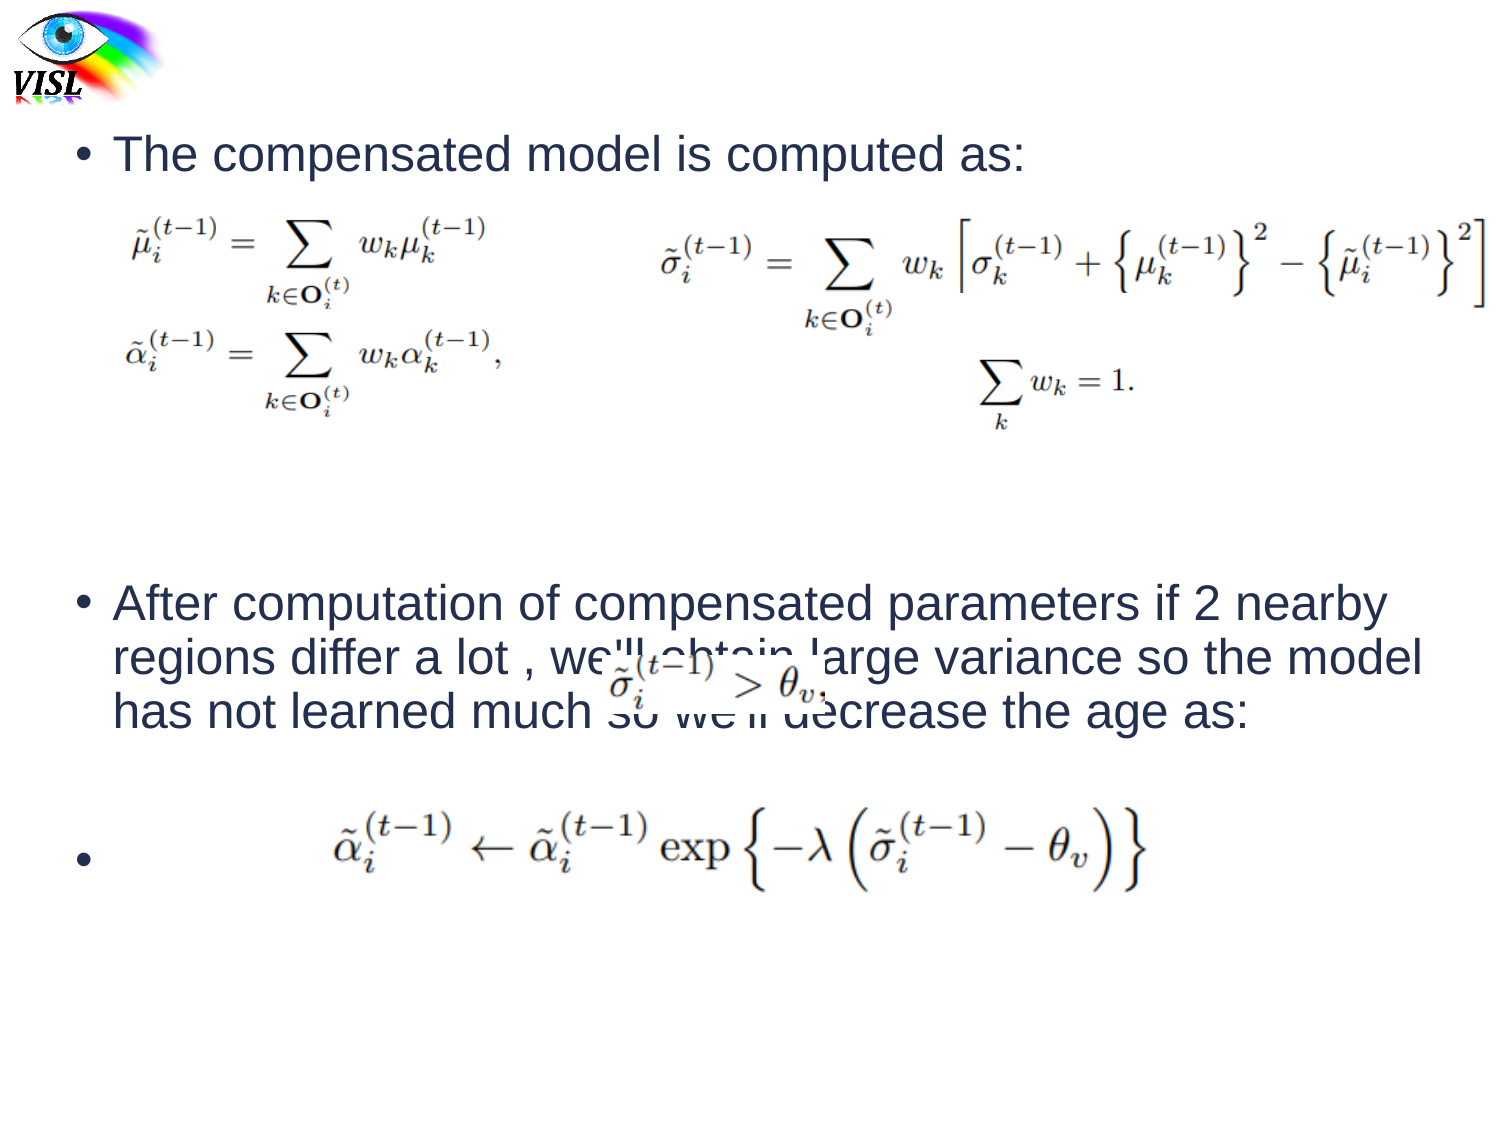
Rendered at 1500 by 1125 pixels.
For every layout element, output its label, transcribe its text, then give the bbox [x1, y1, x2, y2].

picture [643, 190, 1500, 450]
picture [12, 7, 174, 108]
picture [100, 196, 551, 431]
picture [302, 792, 1150, 910]
picture [602, 655, 825, 714]
subtitle The compensated model is computed as: After computation of compensated parameters if 2 nearby regions differ a lot , we'll obtain large variance so the model has not learned much so we'll decrease the age as: if [75, 128, 1425, 1005]
